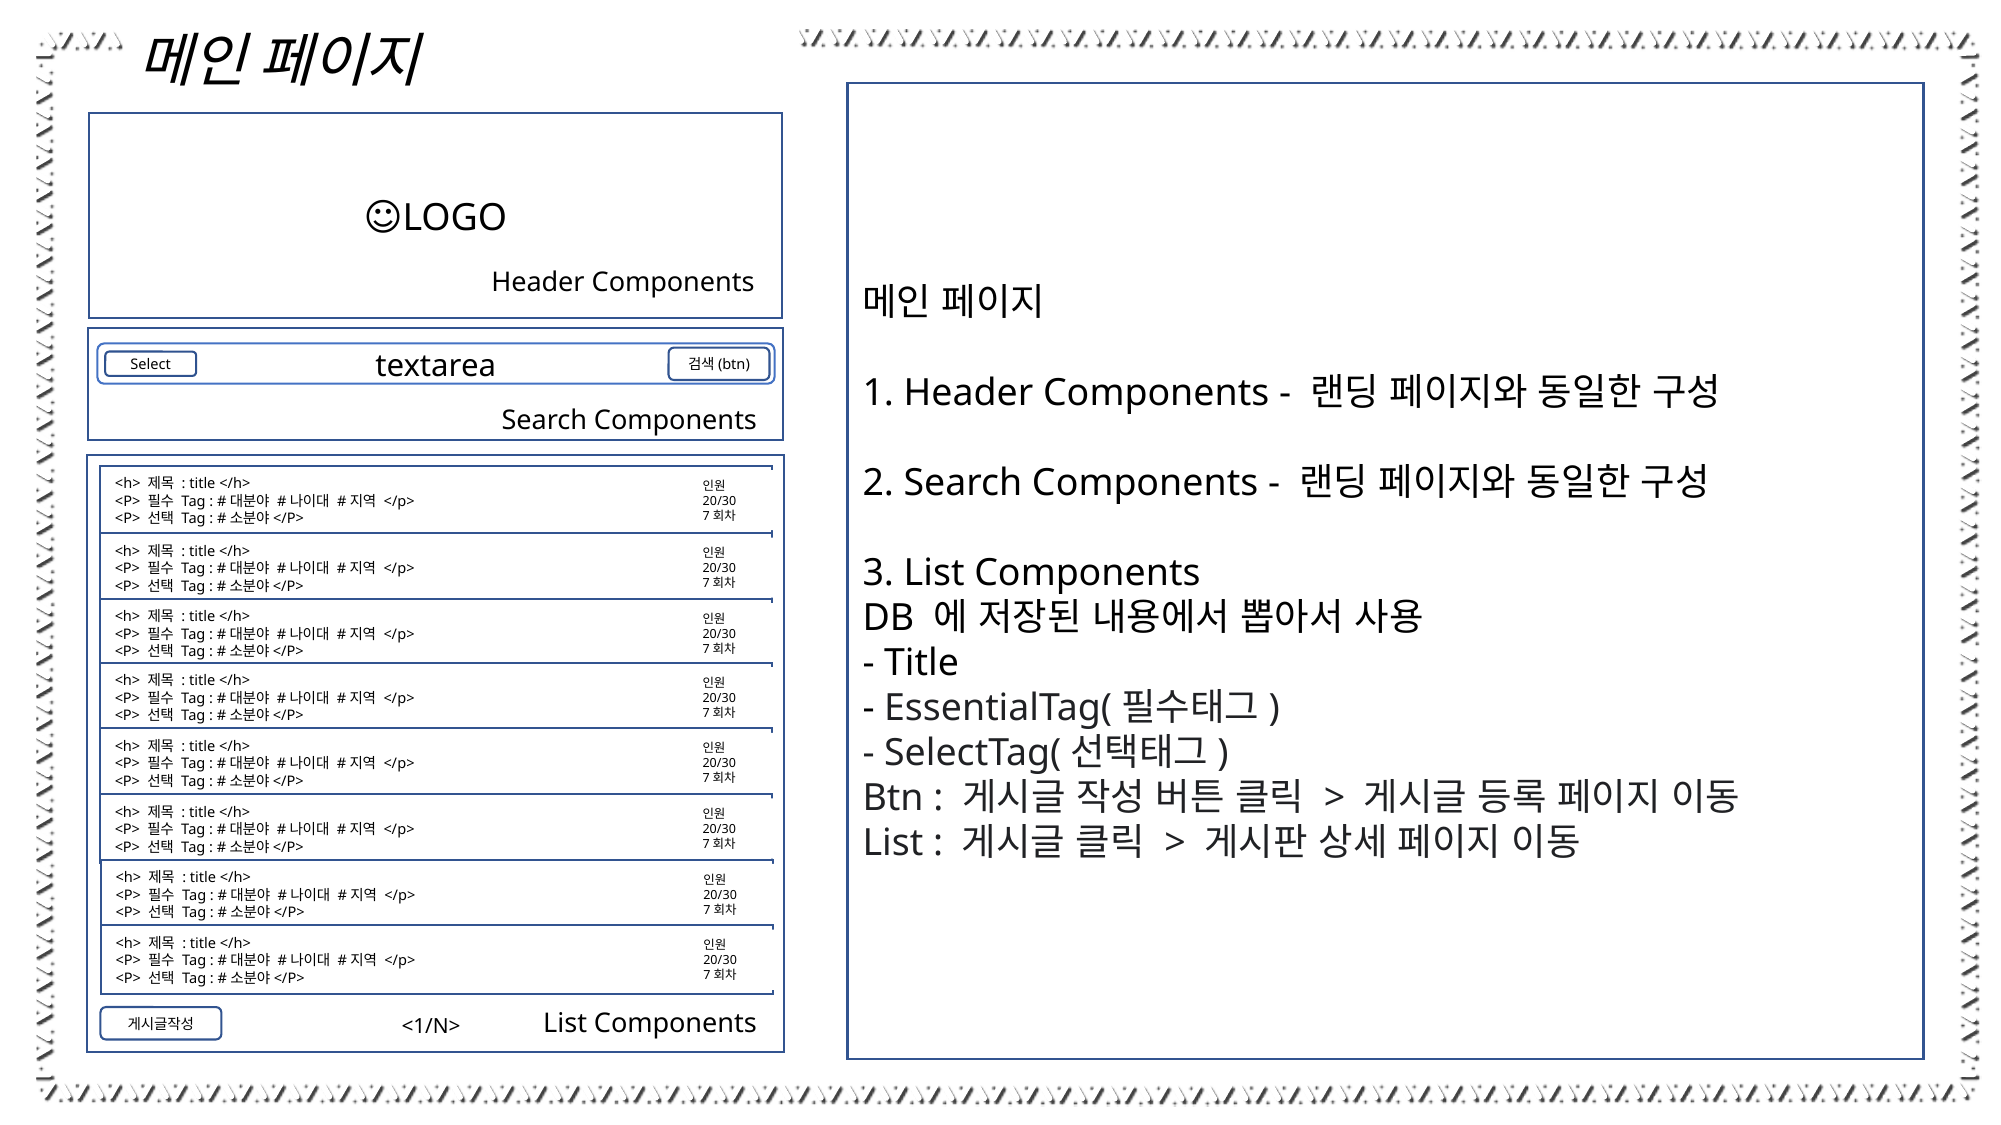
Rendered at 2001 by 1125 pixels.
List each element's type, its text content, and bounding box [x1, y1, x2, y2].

text_box [397, 1079, 448, 1102]
text_box [31, 1006, 53, 1024]
text_box Select [104, 350, 198, 377]
text_box [463, 1080, 497, 1102]
text_box [1822, 1078, 1872, 1101]
text_box [1381, 1080, 1448, 1102]
text_box [774, 1080, 825, 1103]
text_box [1955, 85, 1977, 103]
text_box [103, 1079, 170, 1101]
text_box [1955, 218, 1978, 252]
text_box [1446, 1079, 1480, 1102]
text_box [31, 395, 54, 446]
text_box [800, 24, 840, 46]
text_box [1955, 251, 1978, 301]
text_box [544, 1080, 595, 1102]
text_box 검색(btn) [667, 346, 771, 382]
text_box 인원 20/30 7회차 [687, 798, 779, 859]
text_box [1675, 1079, 1725, 1101]
text_box [1955, 610, 1978, 644]
text_box [1348, 25, 1382, 47]
text_box [1020, 1081, 1070, 1103]
text_box [31, 842, 53, 909]
text_box [1966, 58, 1974, 66]
text_box [922, 24, 973, 46]
text_box [31, 1025, 53, 1059]
text_box [300, 1079, 366, 1102]
text_box [1201, 1081, 1269, 1104]
text_box [86, 454, 785, 1053]
text_box [1955, 714, 1977, 765]
text_box [446, 1080, 464, 1102]
text_box <h> 제목 : title </h> <P> 필수 Tag : #대분야 #나이대 #지역 </p> <P> 선택 Tag : #소분야</P> [99, 727, 773, 793]
text_box <h> 제목 : title </h> <P> 필수 Tag : #대분야 #나이대 #지역 </p> <P> 선택 Tag : #소분야</P> [100, 859, 774, 924]
text_box 인원 20/30 7회차 [687, 603, 779, 664]
text_box [1936, 26, 1978, 57]
text_box [87, 327, 784, 441]
text_box [1216, 25, 1267, 47]
text_box [1152, 1081, 1186, 1104]
text_box [873, 24, 923, 46]
text_box [1956, 202, 1978, 220]
text_box [1955, 120, 1977, 154]
text_box [35, 59, 42, 66]
text_box <h> 제목 : title </h> <P> 필수 Tag : #대분야 #나이대 #지역 </p> <P> 선택 Tag : #소분야</P> [99, 598, 773, 662]
text_box [824, 1080, 874, 1103]
text_box [1184, 1081, 1202, 1103]
text_box [1871, 26, 1938, 49]
text_box [1956, 1043, 1978, 1062]
text_box [31, 347, 53, 397]
text_box [594, 1080, 644, 1103]
text_box [1265, 25, 1315, 47]
text_box [1528, 1079, 1546, 1101]
text_box [1642, 26, 1676, 48]
text_box [800, 24, 808, 31]
text_box [1593, 25, 1644, 48]
text_box [267, 1079, 301, 1102]
text_box [31, 908, 53, 942]
text_box [169, 1079, 203, 1101]
text_box 인원 20/30 7회차 [688, 470, 779, 531]
text_box [1955, 316, 1978, 350]
text_box [1675, 26, 1742, 48]
text_box [31, 199, 53, 250]
text_box <h> 제목 : title </h> <P> 필수 Tag : #대분야 #나이대 #지역 </p> <P> 선택 Tag : #소분야</P> [99, 465, 773, 532]
text_box [31, 297, 53, 348]
text_box [1577, 1079, 1627, 1102]
text_box [1955, 646, 1977, 664]
text_box [1920, 1070, 1978, 1101]
text_box 메인 페이지 [123, 15, 800, 101]
text_box [1626, 1079, 1676, 1101]
text_box [32, 464, 54, 482]
text_box Search Components [413, 395, 772, 444]
text_box [872, 1081, 923, 1103]
text_box [839, 24, 857, 46]
text_box [496, 1080, 546, 1102]
text_box [1955, 103, 1977, 122]
text_box [1955, 153, 1977, 203]
text_box [1740, 1079, 1774, 1101]
text_box <h> 제목 : title </h> <P> 필수 Tag : #대분야 #나이대 #지역 </p> <P> 선택 Tag : #소분야</P> [99, 793, 773, 864]
text_box [30, 27, 72, 58]
text_box [1773, 26, 1840, 49]
text_box [31, 483, 53, 501]
text_box [1397, 25, 1447, 47]
text_box [30, 151, 53, 201]
text_box [1740, 26, 1774, 48]
text_box [660, 1080, 678, 1102]
text_box [1544, 25, 1578, 48]
text_box [1955, 812, 1978, 863]
text_box [201, 1079, 268, 1102]
text_box 인원 20/30 7회차 [687, 732, 779, 793]
text_box [31, 249, 53, 299]
text_box [1381, 25, 1399, 47]
text_box [922, 1081, 972, 1103]
text_box [1956, 959, 1978, 1009]
text_box [30, 663, 53, 713]
text_box [1479, 1079, 1529, 1102]
text_box [856, 24, 875, 46]
text_box [30, 744, 52, 762]
text_box [1267, 1080, 1350, 1103]
text_box <h> 제목 : title </h> <P> 필수 Tag : #대분야 #나이대 #지역 </p> <P> 선택 Tag : #소분야</P> [100, 924, 774, 995]
text_box [1479, 25, 1545, 48]
text_box [676, 1080, 727, 1103]
text_box [1955, 349, 1978, 399]
text_box [1956, 300, 1978, 318]
text_box [31, 445, 53, 463]
text_box [30, 85, 52, 103]
text_box [1956, 1008, 1978, 1042]
text_box ☺LOGO [88, 112, 783, 319]
text_box [971, 24, 1021, 46]
text_box [1966, 1061, 1974, 1069]
text_box [1955, 561, 1977, 611]
text_box [1773, 1079, 1823, 1101]
text_box [1955, 512, 1977, 563]
text_box [1871, 1078, 1921, 1101]
text_box [31, 549, 53, 599]
text_box [31, 499, 53, 550]
text_box [31, 810, 53, 844]
text_box 게시글작성 [99, 1005, 223, 1041]
text_box [30, 712, 53, 746]
text_box [1724, 1079, 1742, 1101]
text_box 인원 20/30 7회차 [688, 929, 779, 990]
text_box [1955, 522, 1962, 530]
text_box [365, 1079, 399, 1102]
text_box [1167, 25, 1217, 47]
text_box <1/N> [387, 1005, 413, 1046]
text_box [71, 1079, 105, 1101]
text_box [1118, 1081, 1152, 1104]
text_box [31, 940, 53, 1007]
text_box [1838, 26, 1872, 49]
text_box List Components [413, 997, 772, 1046]
text_box 인원 20/30 7회차 [687, 537, 779, 598]
text_box [1544, 1079, 1578, 1102]
text_box textarea [96, 342, 776, 385]
text_box [30, 761, 53, 811]
text_box [1955, 480, 1977, 513]
text_box Header Components [474, 256, 772, 305]
text_box [30, 1070, 72, 1101]
text_box [726, 1080, 776, 1103]
text_box [1955, 861, 1978, 911]
text_box [71, 27, 121, 49]
text_box [642, 1081, 660, 1103]
text_box [1955, 665, 1977, 715]
text_box [1020, 24, 1071, 47]
text_box [1069, 1081, 1119, 1104]
text_box <h> 제목 : title </h> <P> 필수 Tag : #대분야 #나이대 #지역 </p> <P> 선택 Tag : #소분야</P> [99, 532, 773, 598]
text_box [1956, 447, 1978, 481]
text_box [1955, 68, 1977, 86]
text_box [1955, 910, 1978, 961]
text_box 메인 페이지 1. Header Components - 랜딩 페이지와 동일한 구성 2. Search Components - 랜딩 페이지와 동일한 구성 3. List Components DB 에 저장된 내용에서 뽑아서 사용 - Title - EssentialTag(필수태그) - SelectTag(선택태그) Btn : 게시글 작성 버튼 클릭 > 게시글 등록 페이지 이동 List : 게시글 클릭 > 게시판 상세 페이지 이동 [846, 82, 1925, 1060]
text_box [1956, 398, 1978, 448]
text_box [35, 1062, 42, 1069]
text_box [1955, 763, 1978, 813]
text_box [1348, 1080, 1382, 1102]
text_box [970, 1081, 1021, 1103]
text_box 인원 20/30 7회차 [687, 667, 779, 728]
text_box [30, 597, 54, 664]
text_box [1314, 25, 1348, 47]
text_box [1118, 24, 1169, 47]
text_box [31, 66, 52, 84]
text_box [1577, 25, 1595, 47]
text_box [30, 101, 53, 152]
text_box 인원 20/30 7회차 [688, 863, 779, 925]
text_box [1069, 24, 1119, 47]
text_box [1446, 25, 1480, 48]
text_box <h> 제목 : title </h> <P> 필수 Tag : #대분야 #나이대 #지역 </p> <P> 선택 Tag : #소분야</P> [99, 662, 773, 727]
